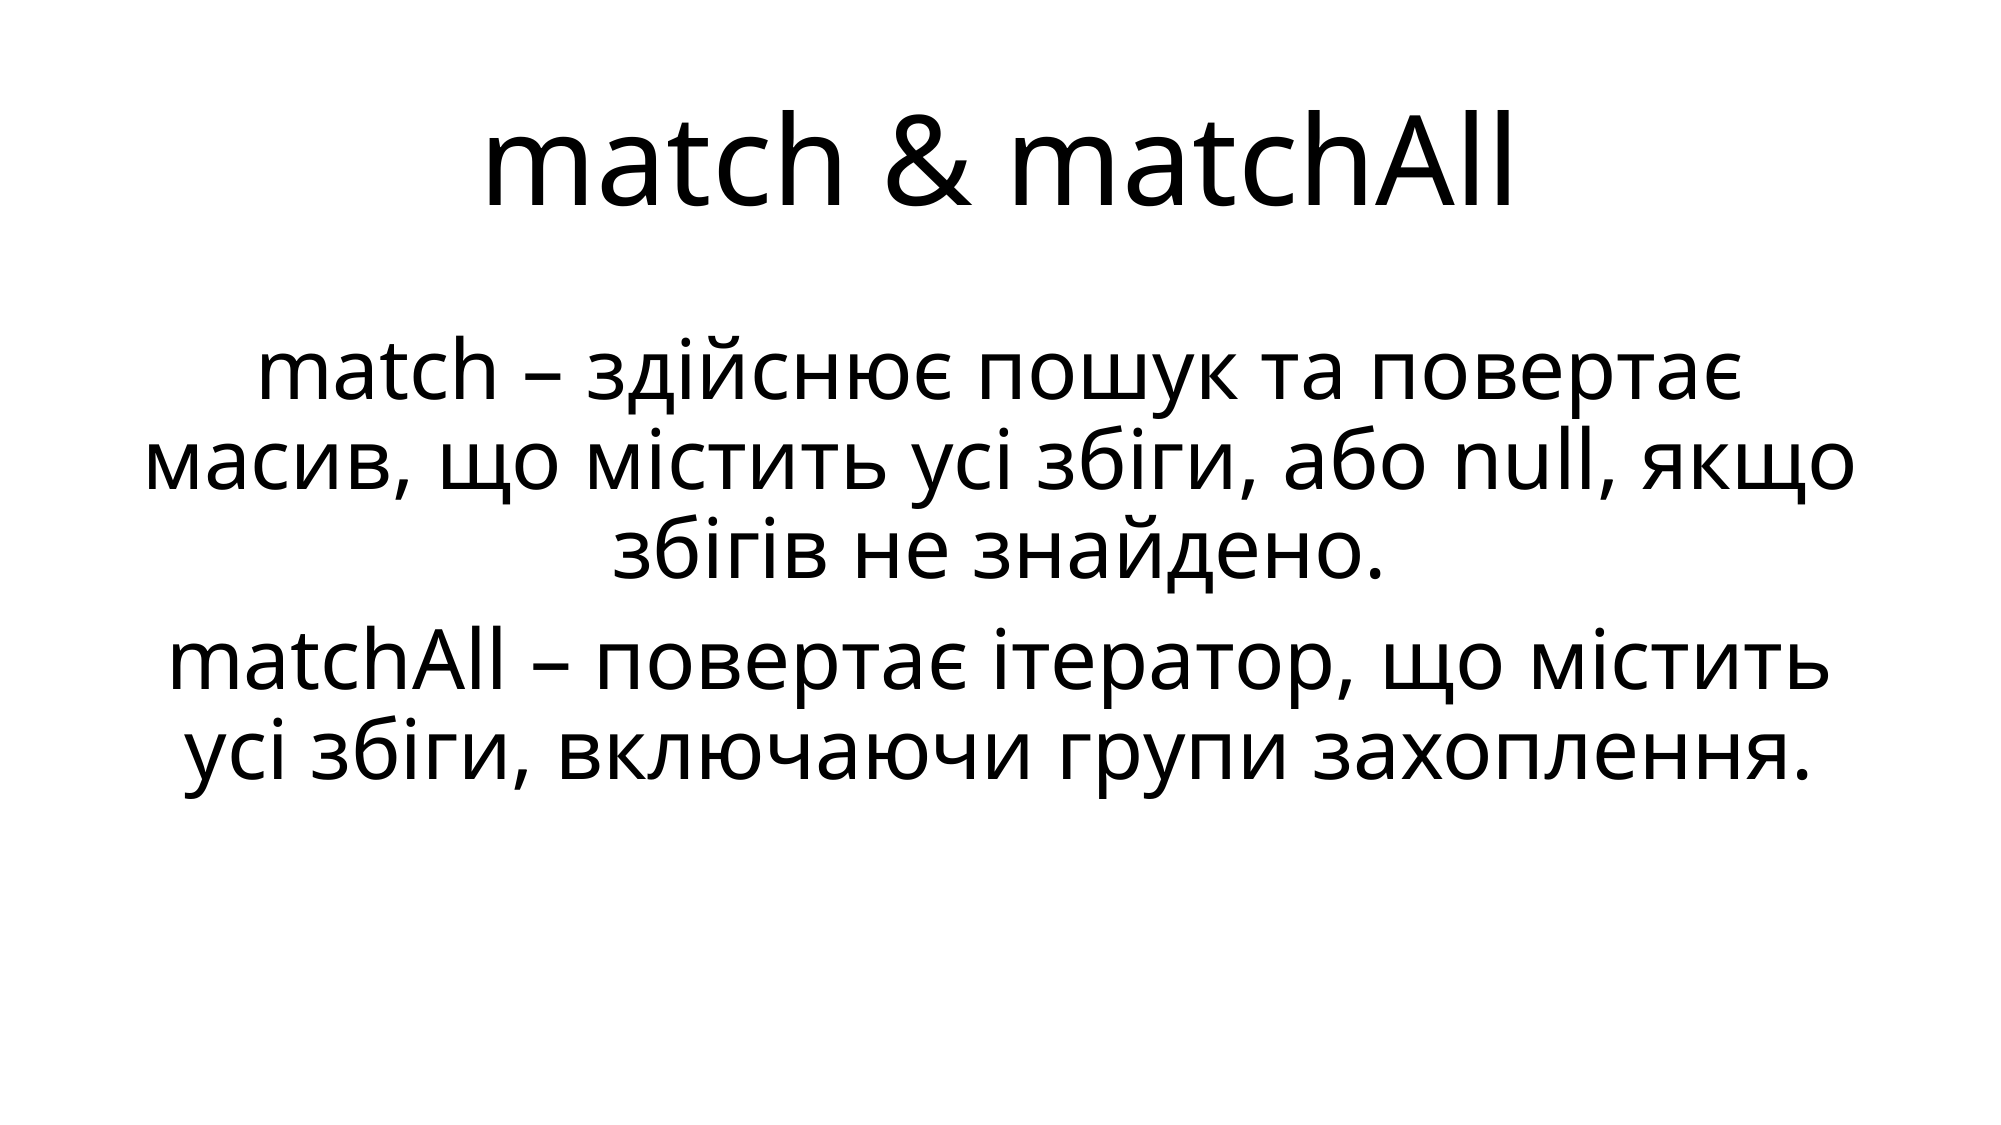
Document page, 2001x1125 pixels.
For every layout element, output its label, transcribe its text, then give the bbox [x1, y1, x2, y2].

list match – здійснює пошук та повертає масив, що містить усі збіги, або null, якщо збігів не знайдено. matchAll – повертає ітератор, що містить усі збіги, включаючи групи захоплення. [125, 326, 1875, 799]
title match & matchAll [0, 71, 2000, 258]
